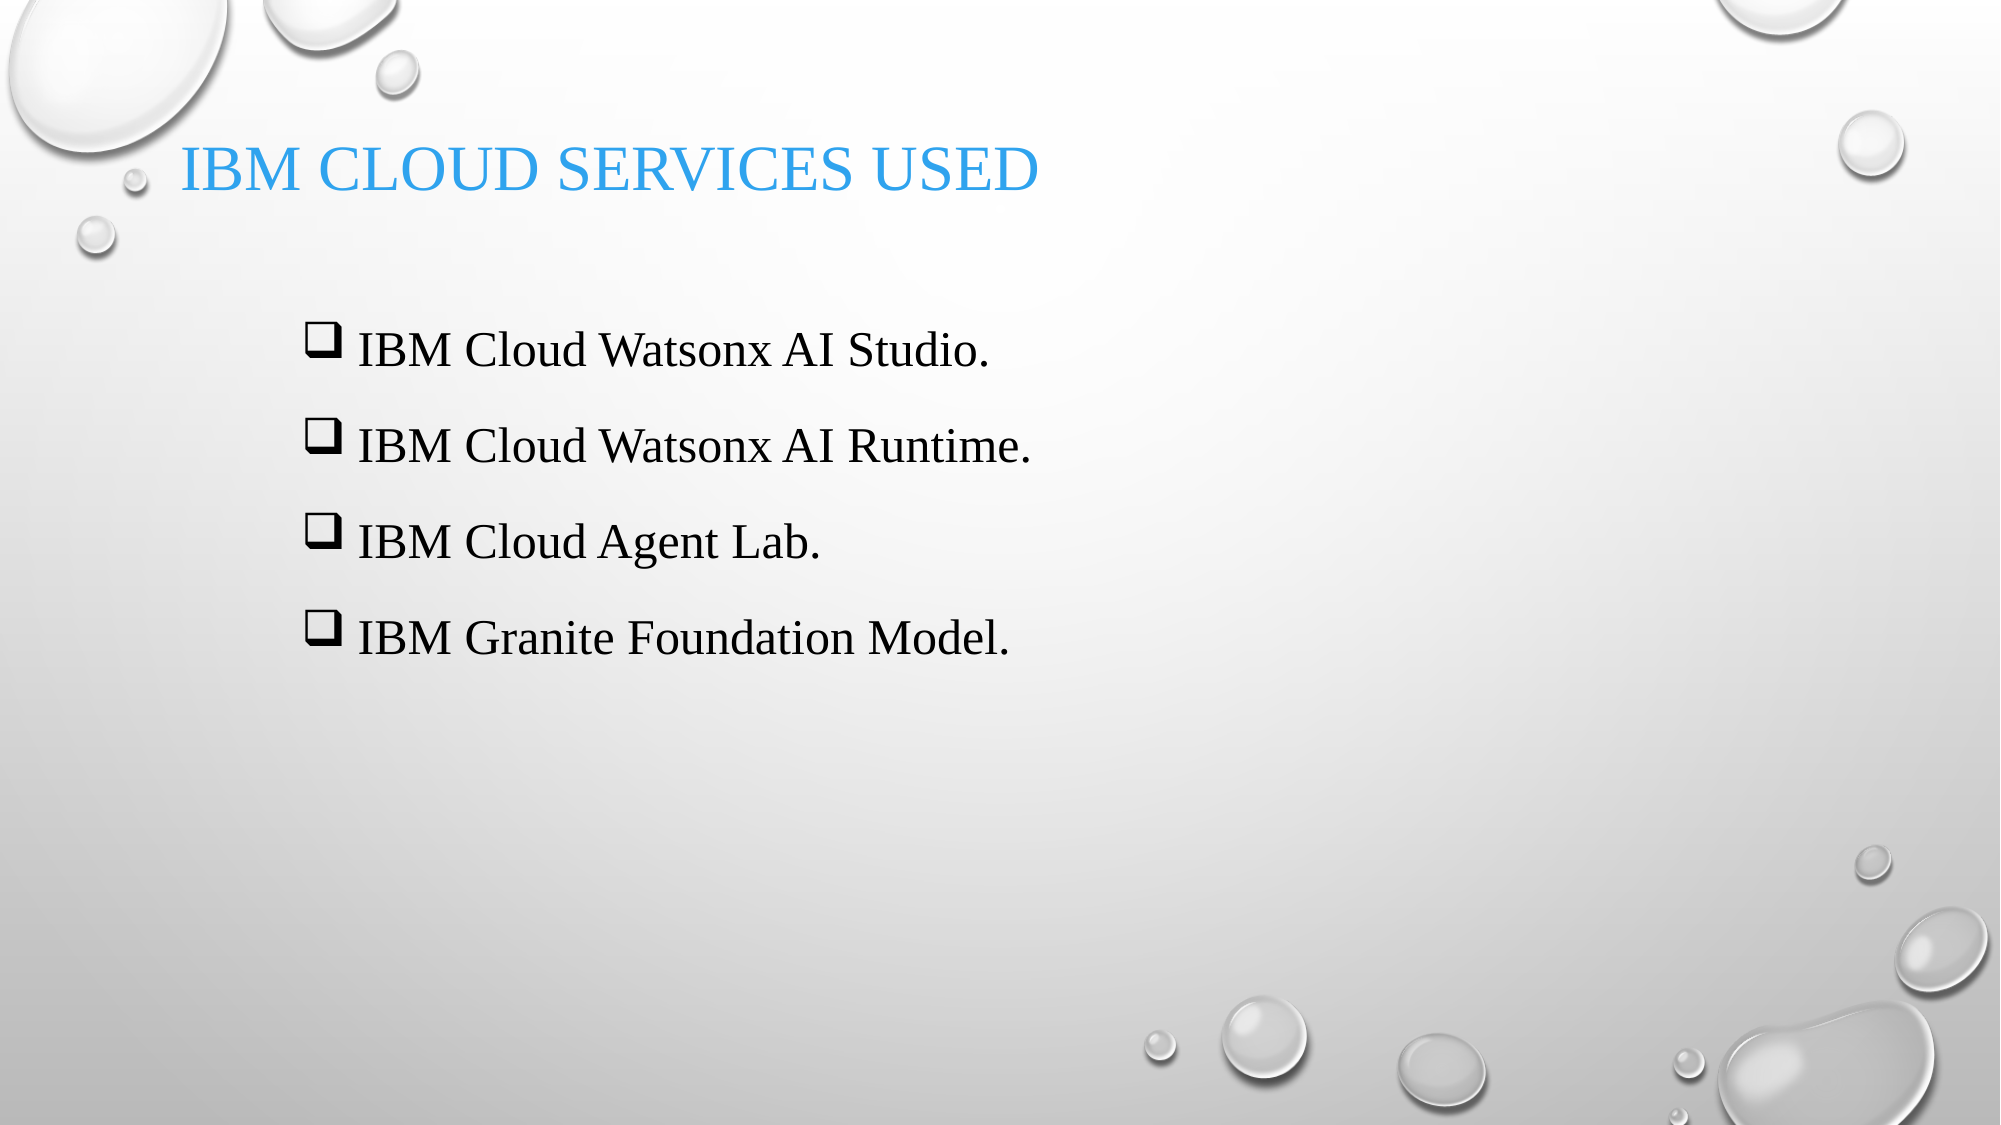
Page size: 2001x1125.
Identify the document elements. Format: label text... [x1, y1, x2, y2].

text_box IBM Cloud Watsonx AI Studio. IBM Cloud Watsonx AI Runtime. IBM Cloud Agent Lab. IBM Granite Foundation Model. [286, 302, 1500, 672]
title IBM cloud services used [149, 101, 1071, 239]
picture [0, 0, 2000, 1125]
